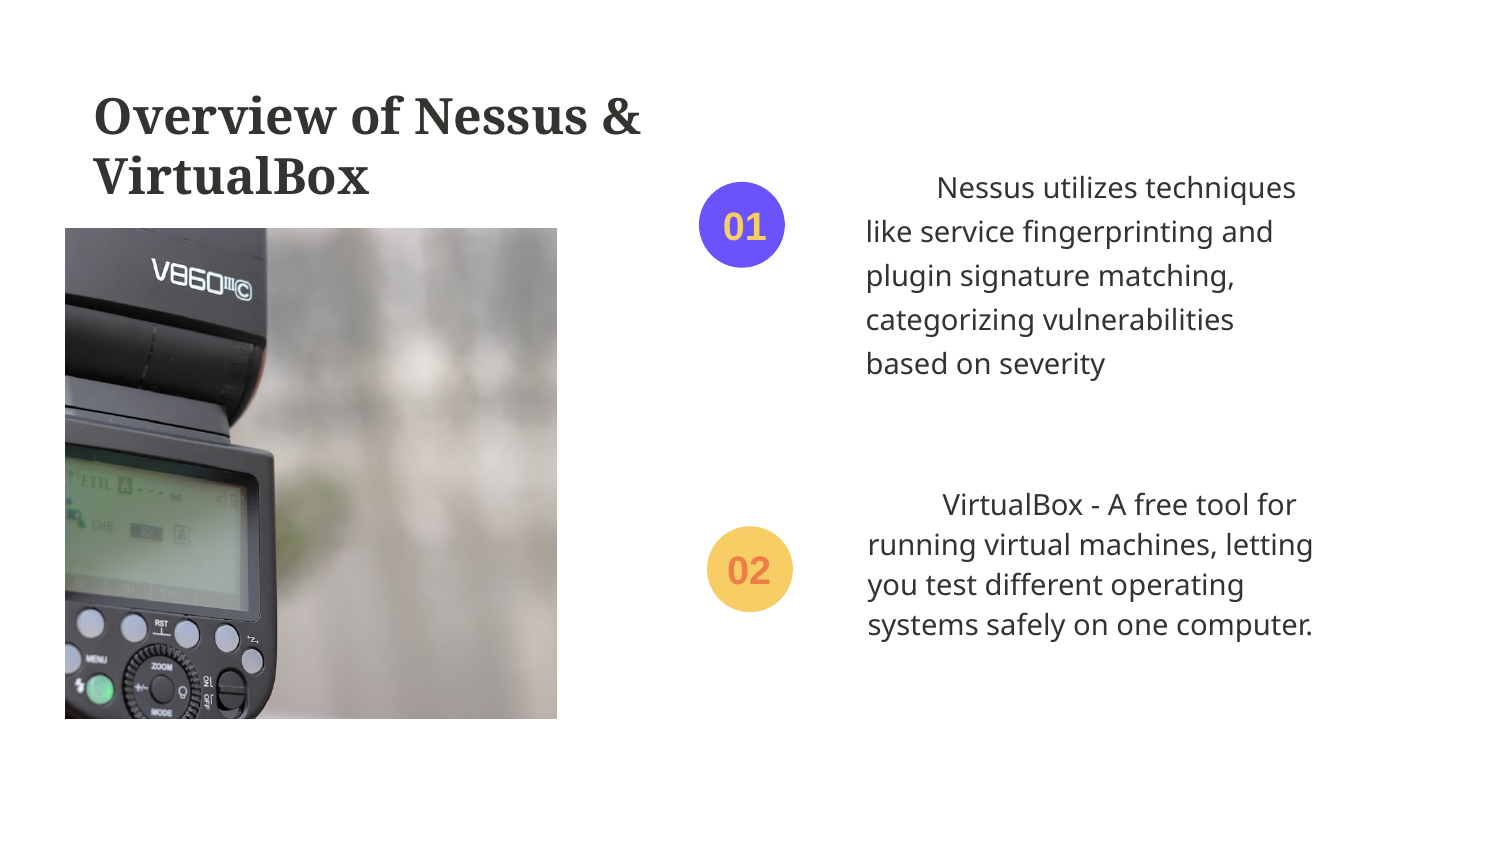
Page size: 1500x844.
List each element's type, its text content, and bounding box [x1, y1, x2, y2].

text_box Nessus utilizes techniques like service fingerprinting and plugin signature matching, categorizing vulnerabilities based on severity [861, 158, 1348, 441]
text_box 01 [720, 226, 823, 248]
title Overview of Nessus & VirtualBox [77, 51, 862, 226]
text_box [698, 226, 778, 268]
text_box 02 [724, 543, 776, 593]
picture [65, 227, 557, 719]
text_box VirtualBox - A free tool for running virtual machines, letting you test different operating systems safely on one computer. [867, 479, 1354, 806]
text_box [707, 526, 793, 613]
